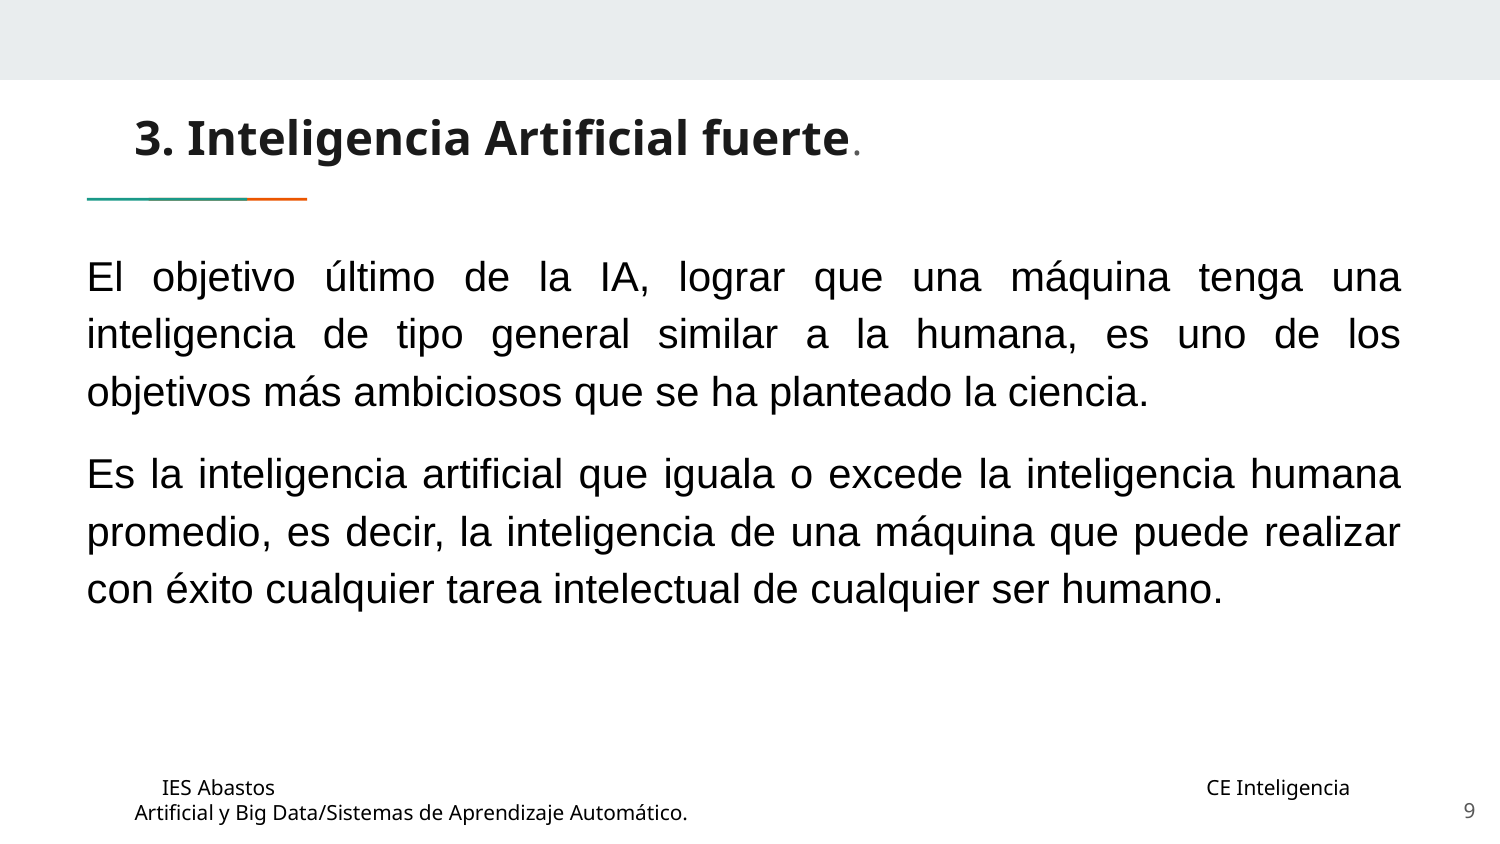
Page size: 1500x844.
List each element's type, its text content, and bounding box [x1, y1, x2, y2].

slide_number ‹#› [1400, 779, 1491, 844]
text_box El objetivo último de la IA, lograr que una máquina tenga una inteligencia de tipo general similar a la humana, es uno de los objetivos más ambiciosos que se ha planteado la ciencia. Es la inteligencia artificial que iguala o excede la inteligencia humana promedio, es decir, la inteligencia de una máquina que puede realizar con éxito cualquier tarea intelectual de cualquier ser humano. [71, 227, 1417, 772]
title 3. Inteligencia Artificial fuerte. [119, 92, 1381, 181]
